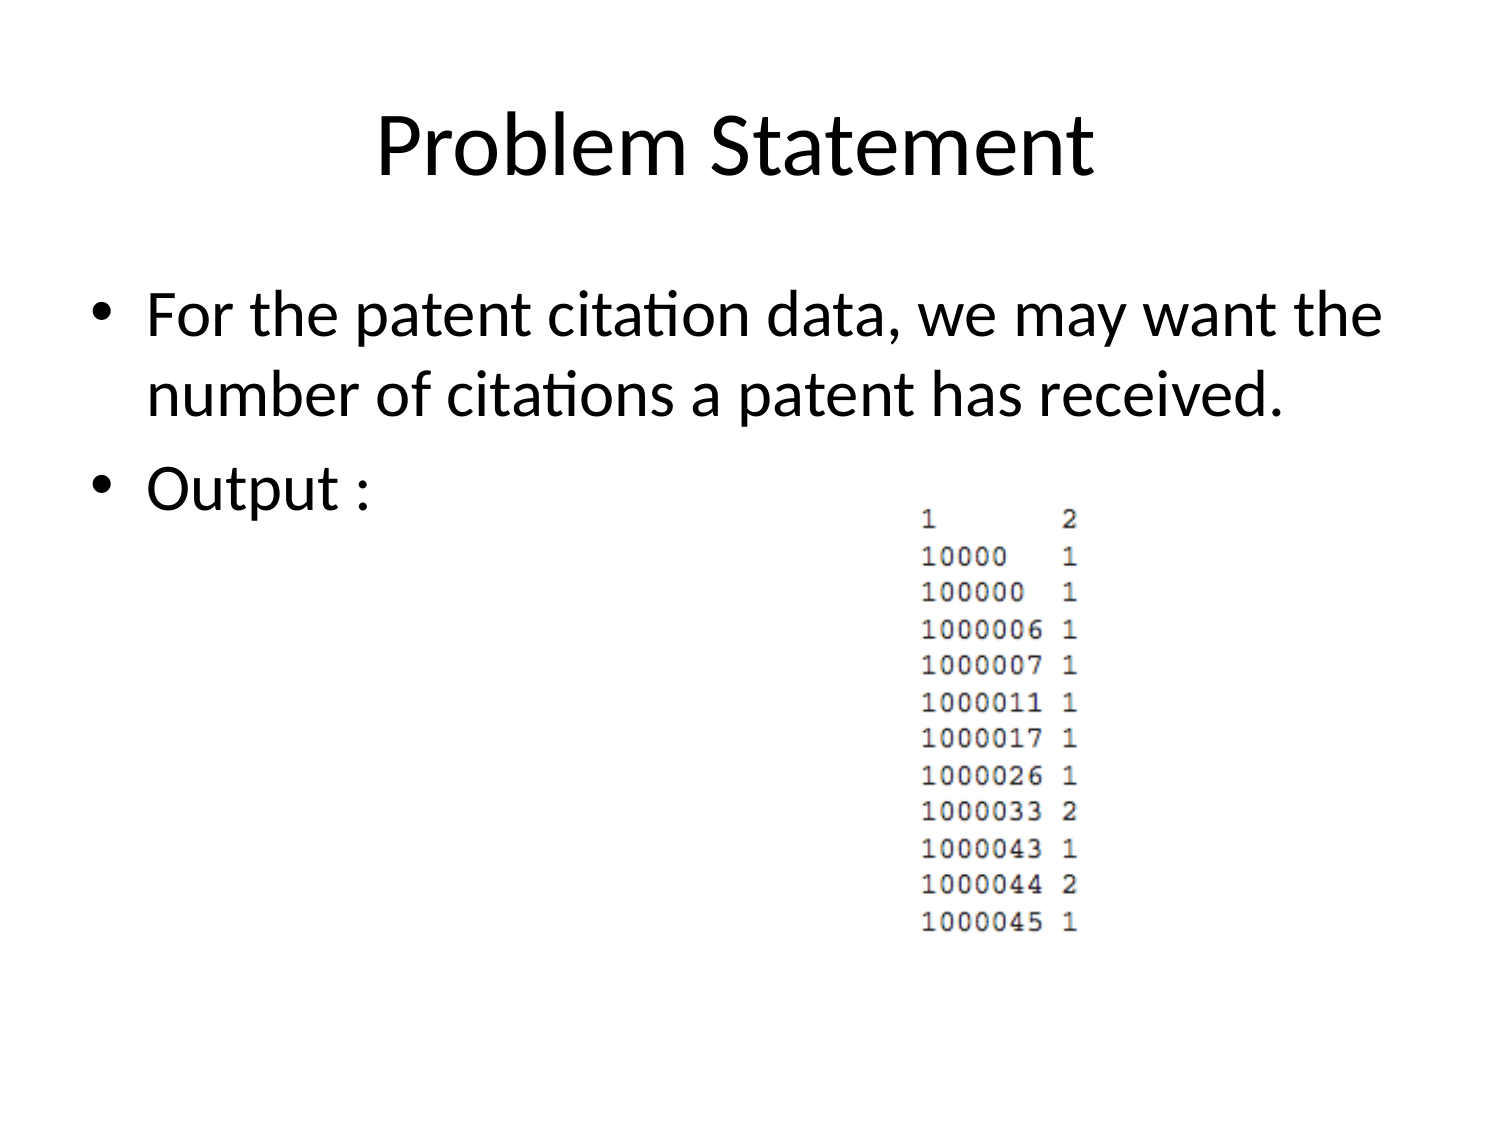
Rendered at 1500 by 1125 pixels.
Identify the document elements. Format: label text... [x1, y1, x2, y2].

title Problem Statement [75, 45, 1425, 233]
list For the patent citation data, we may want the number of citations a patent has received. Output : [75, 262, 1425, 1005]
picture [899, 491, 1115, 947]
